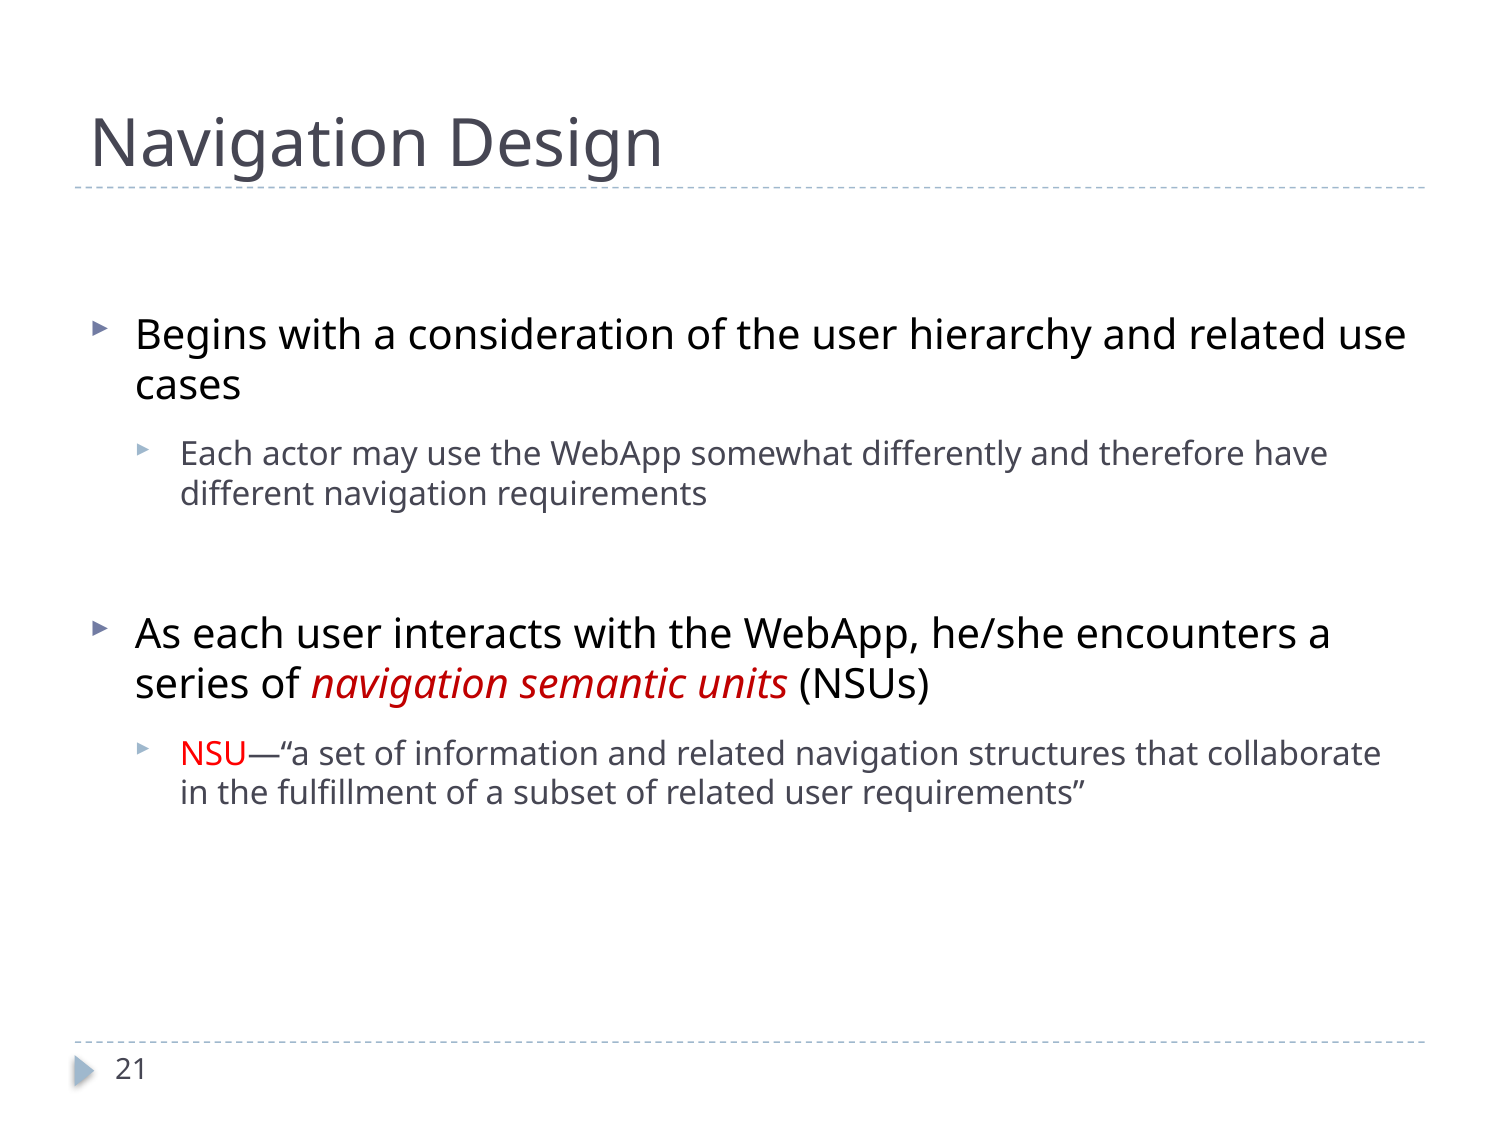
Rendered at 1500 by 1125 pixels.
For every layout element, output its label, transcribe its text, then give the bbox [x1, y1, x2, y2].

slide_number 21 [100, 1042, 426, 1103]
list Begins with a consideration of the user hierarchy and related use cases Each actor may use the WebApp somewhat differently and therefore have different navigation requirements As each user interacts with the WebApp, he/she encounters a series of navigation semantic units (NSUs) NSU—“a set of information and related navigation structures that collaborate in the fulfillment of a subset of related user requirements” [75, 299, 1425, 1038]
title Navigation Design [75, 24, 1425, 188]
